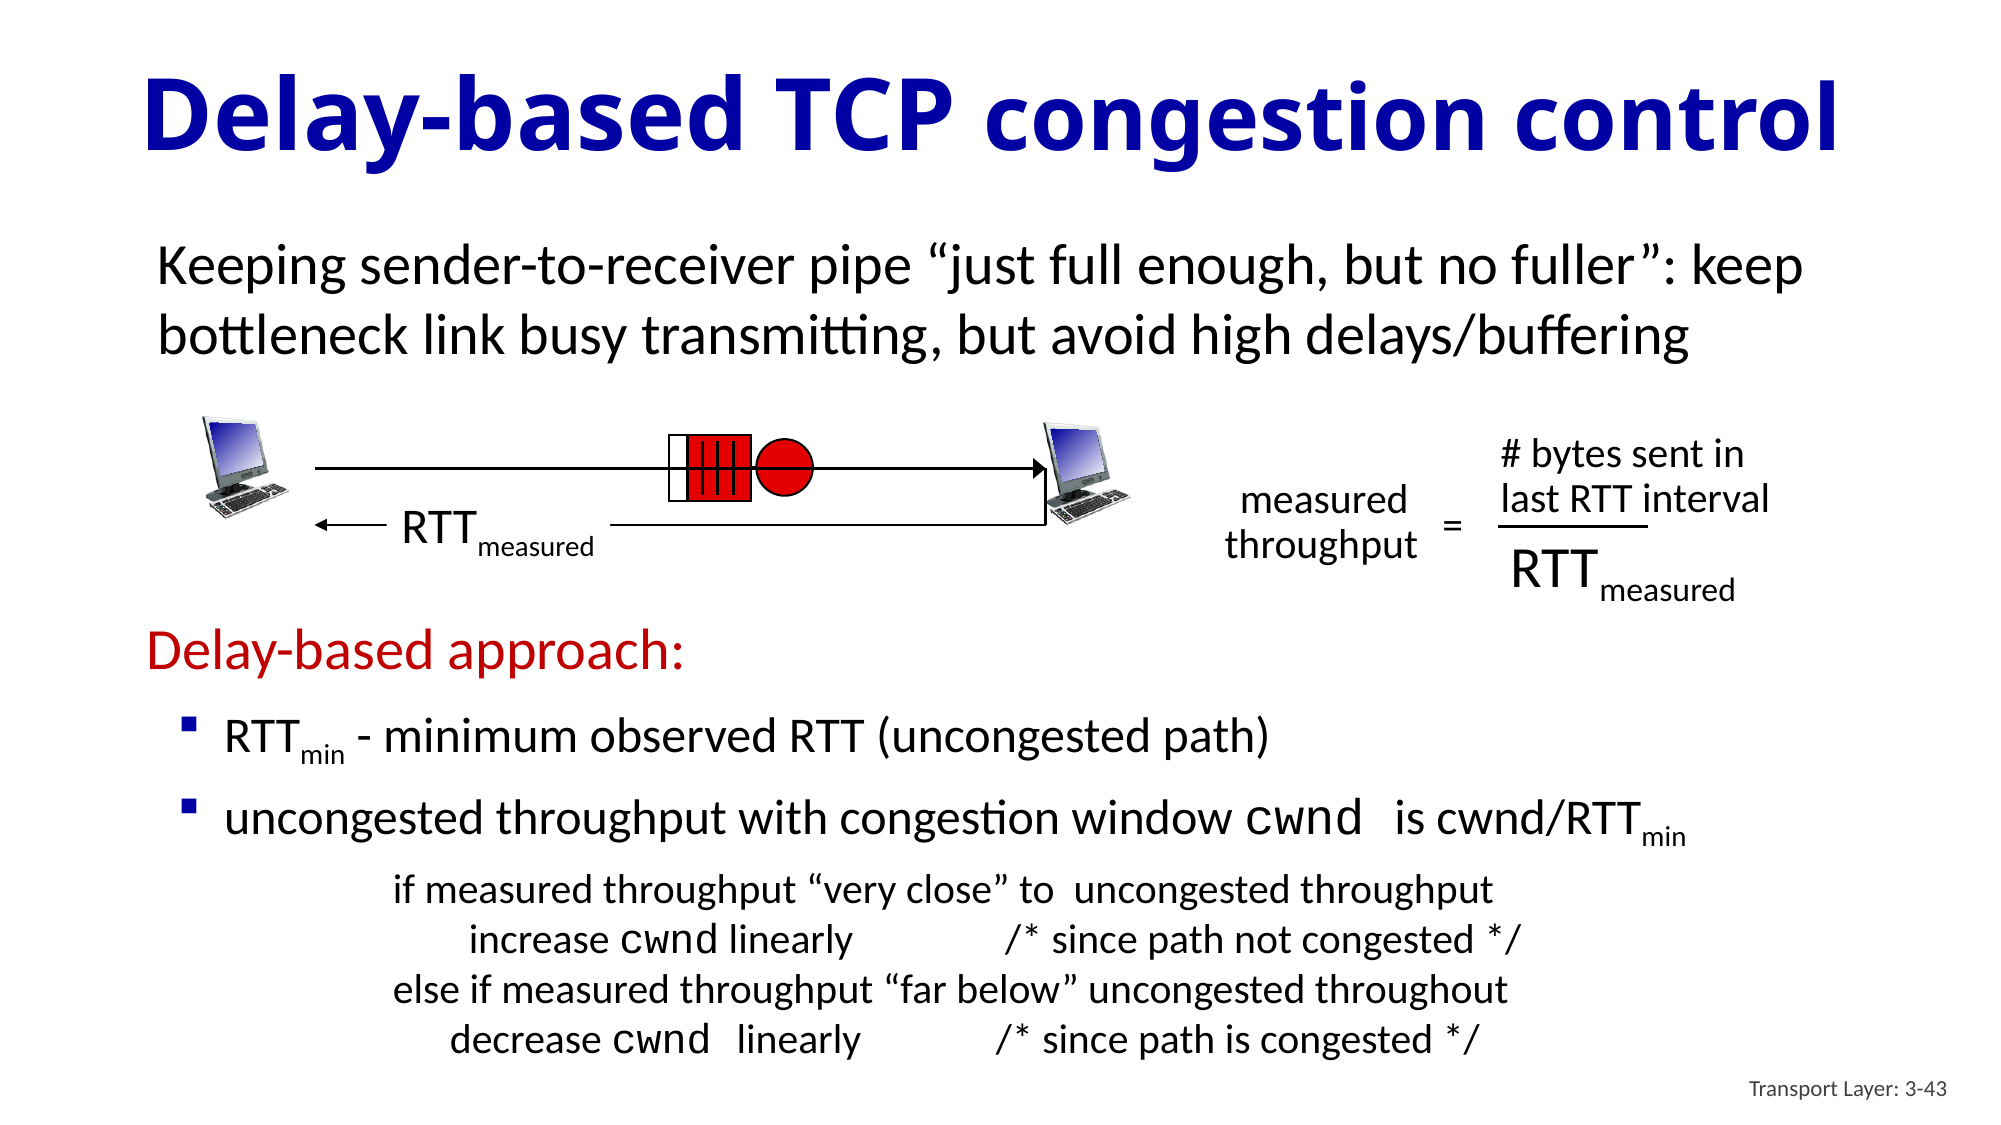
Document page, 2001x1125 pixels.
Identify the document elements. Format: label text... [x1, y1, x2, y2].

text_box Keeping sender-to-receiver pipe “just full enough, but no fuller”: keep bottleneck link busy transmitting, but avoid high delays/buffering [103, 218, 2000, 579]
text_box Delay-based approach: RTTmin - minimum observed RTT (uncongested path) uncongested throughput with congestion window cwnd is cwnd/RTTmin [123, 611, 2000, 971]
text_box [199, 411, 1152, 563]
title Delay-based TCP congestion control [124, 44, 1994, 192]
slide_number Transport Layer: 3-43 [1512, 1056, 1963, 1117]
text_box if measured throughput “very close” to uncongested throughput increase cwnd linearly /* since path not congested */ else if measured throughput “far below” uncongested throughout decrease cwnd linearly /* since path is congested */ [378, 854, 1618, 1114]
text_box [1208, 424, 1791, 608]
